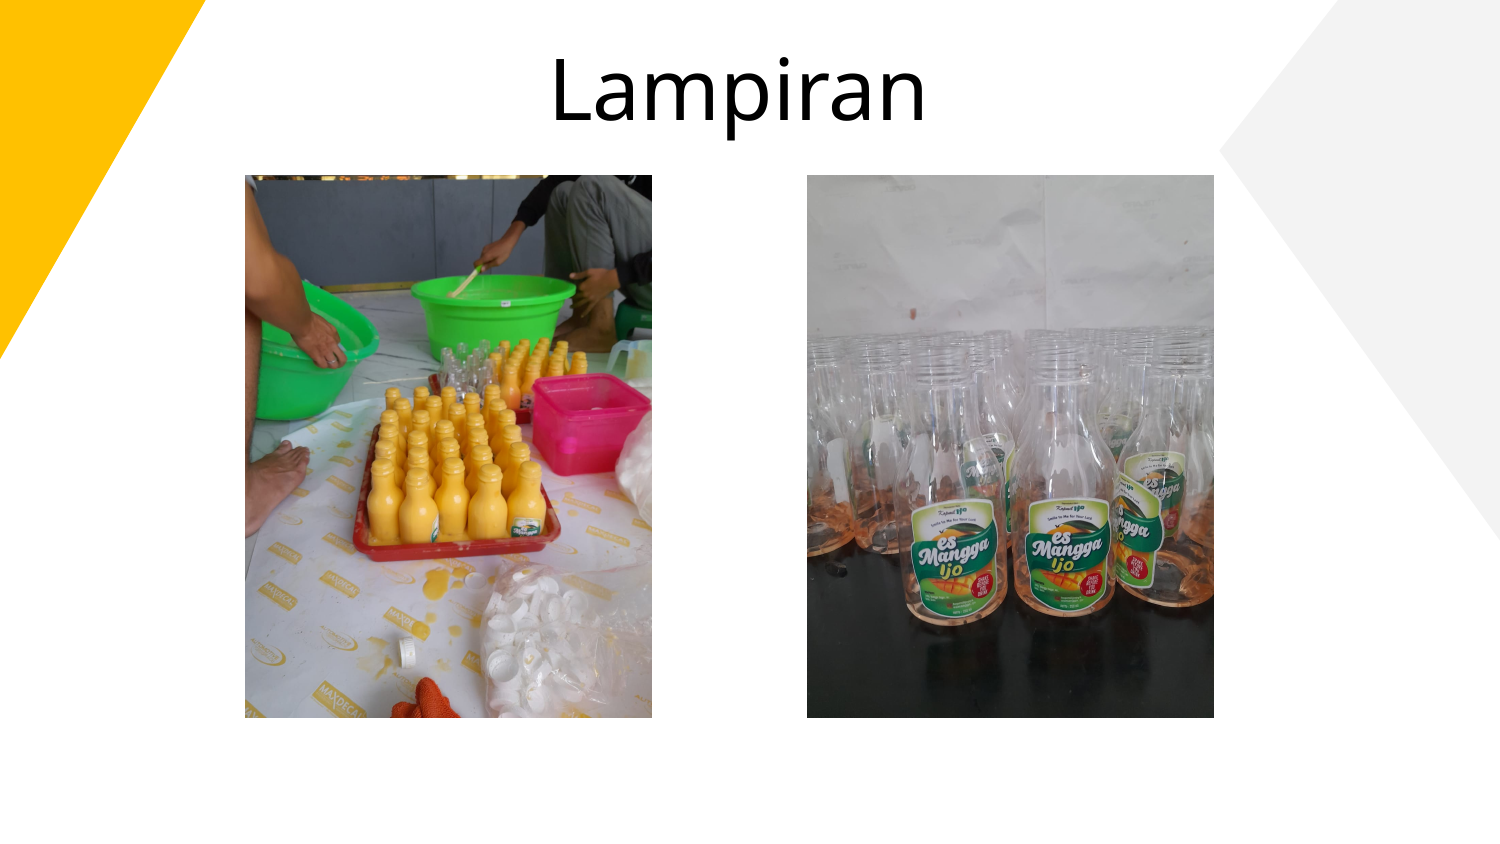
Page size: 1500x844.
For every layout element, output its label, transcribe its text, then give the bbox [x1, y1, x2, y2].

picture [806, 175, 1214, 718]
picture [244, 175, 652, 718]
title Lampiran [533, 20, 967, 176]
